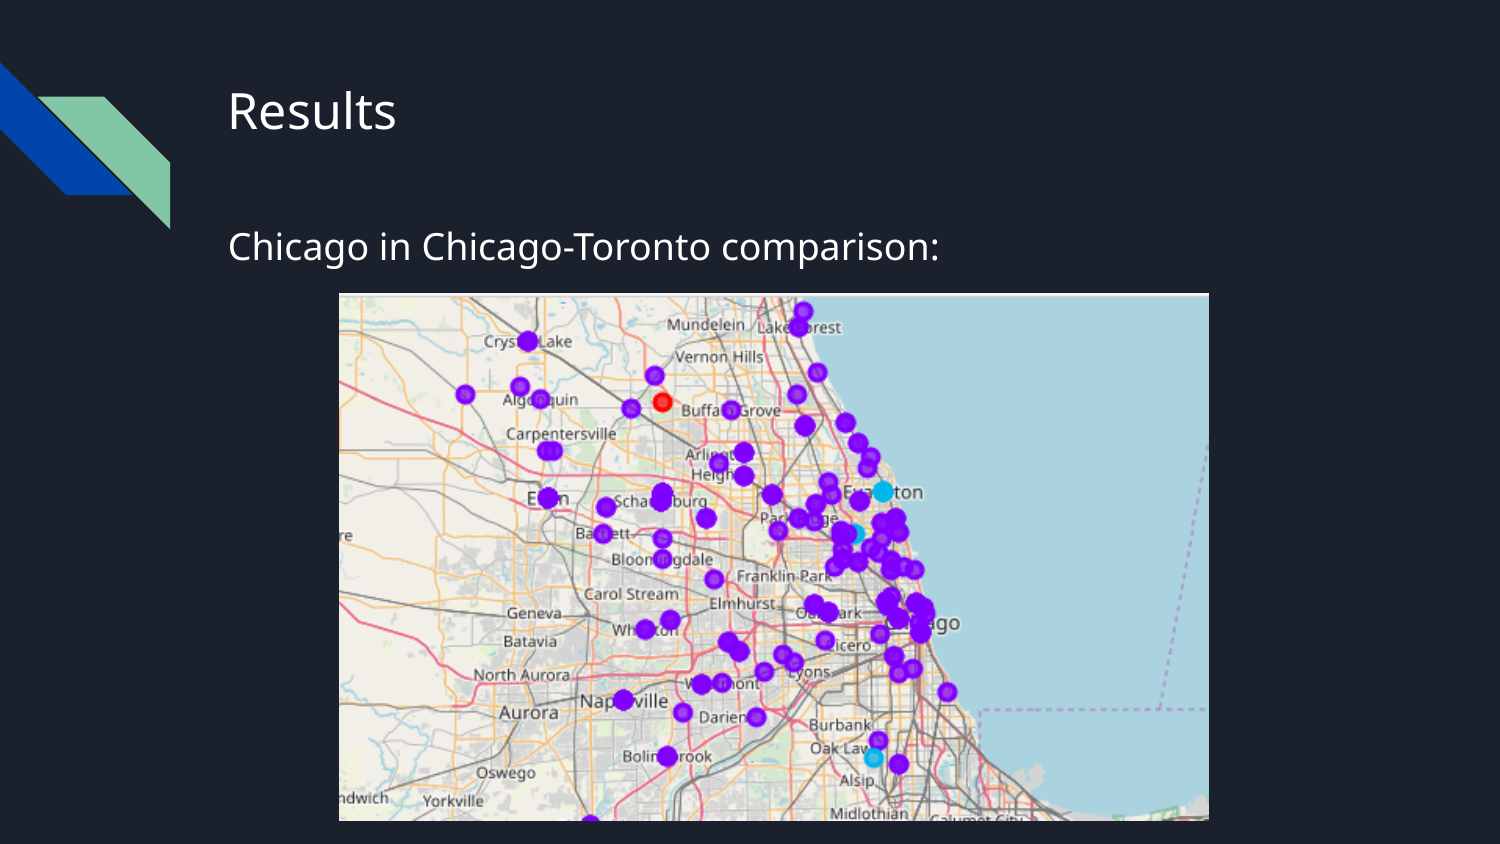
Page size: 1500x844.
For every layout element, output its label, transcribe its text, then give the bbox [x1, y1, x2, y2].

title Results [212, 64, 1368, 201]
list Chicago in Chicago-Toronto comparison: [212, 201, 1368, 735]
picture [339, 293, 1209, 821]
